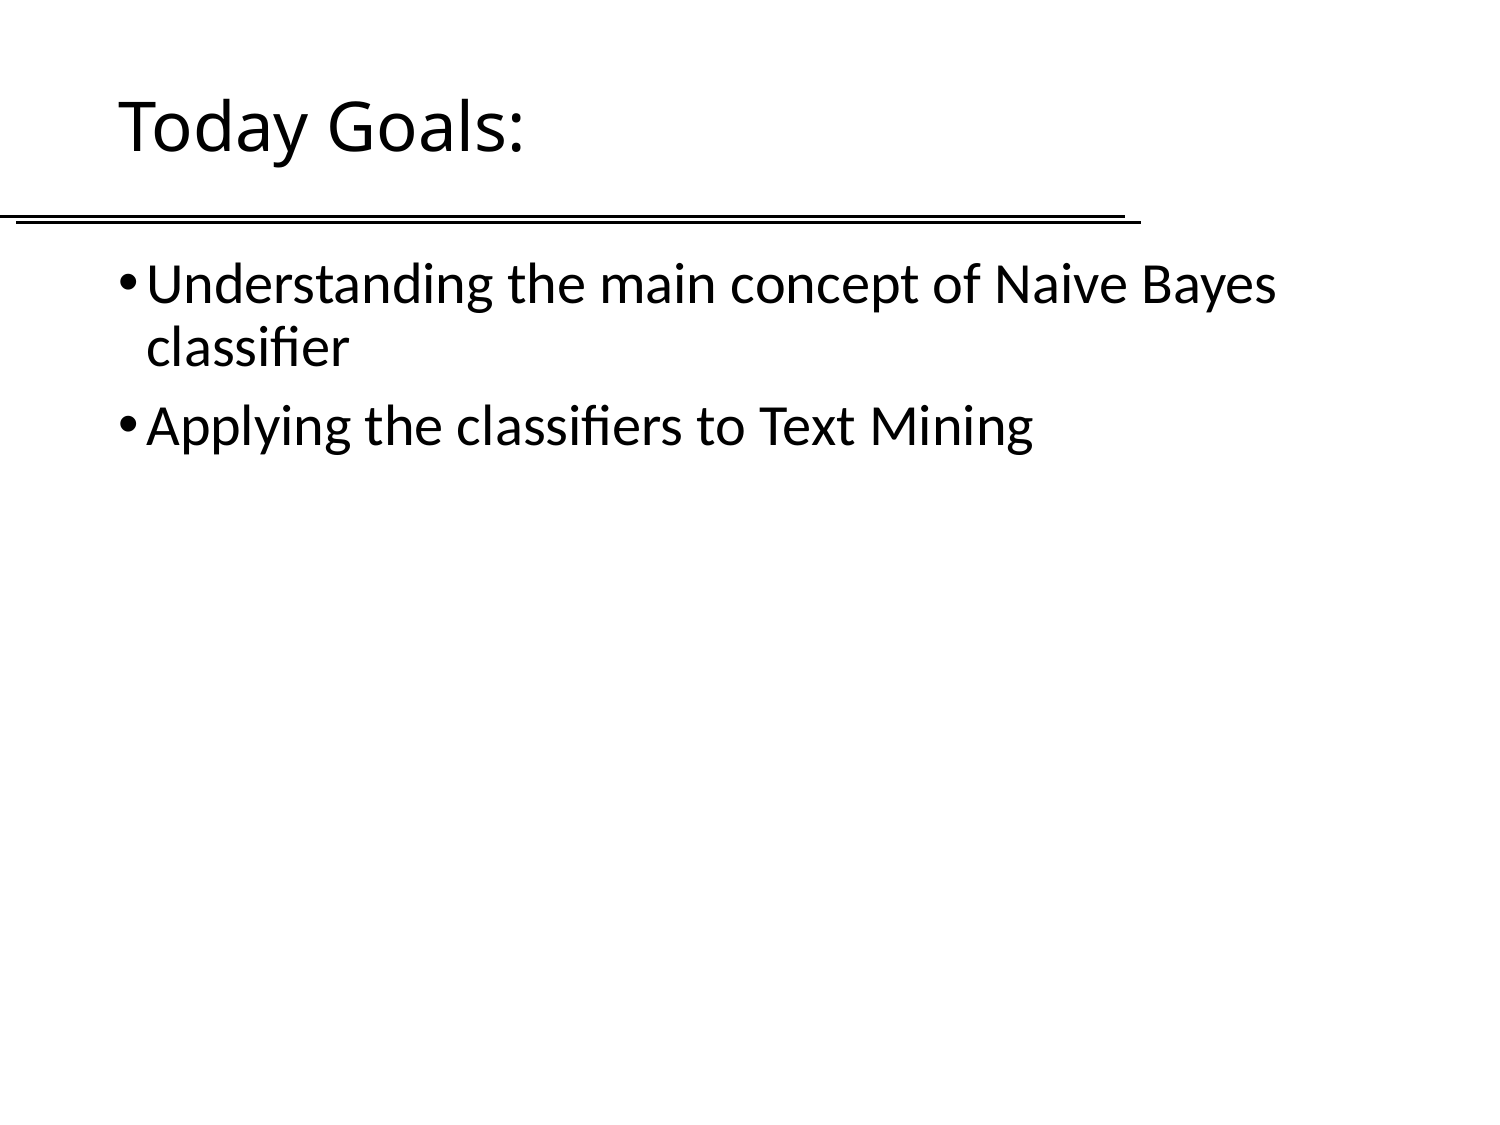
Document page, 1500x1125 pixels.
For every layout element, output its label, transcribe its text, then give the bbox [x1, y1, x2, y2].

list Understanding the main concept of Naive Bayes classifier Applying the classifiers to Text Mining [103, 246, 1397, 1014]
title Today Goals: [103, 59, 1397, 199]
